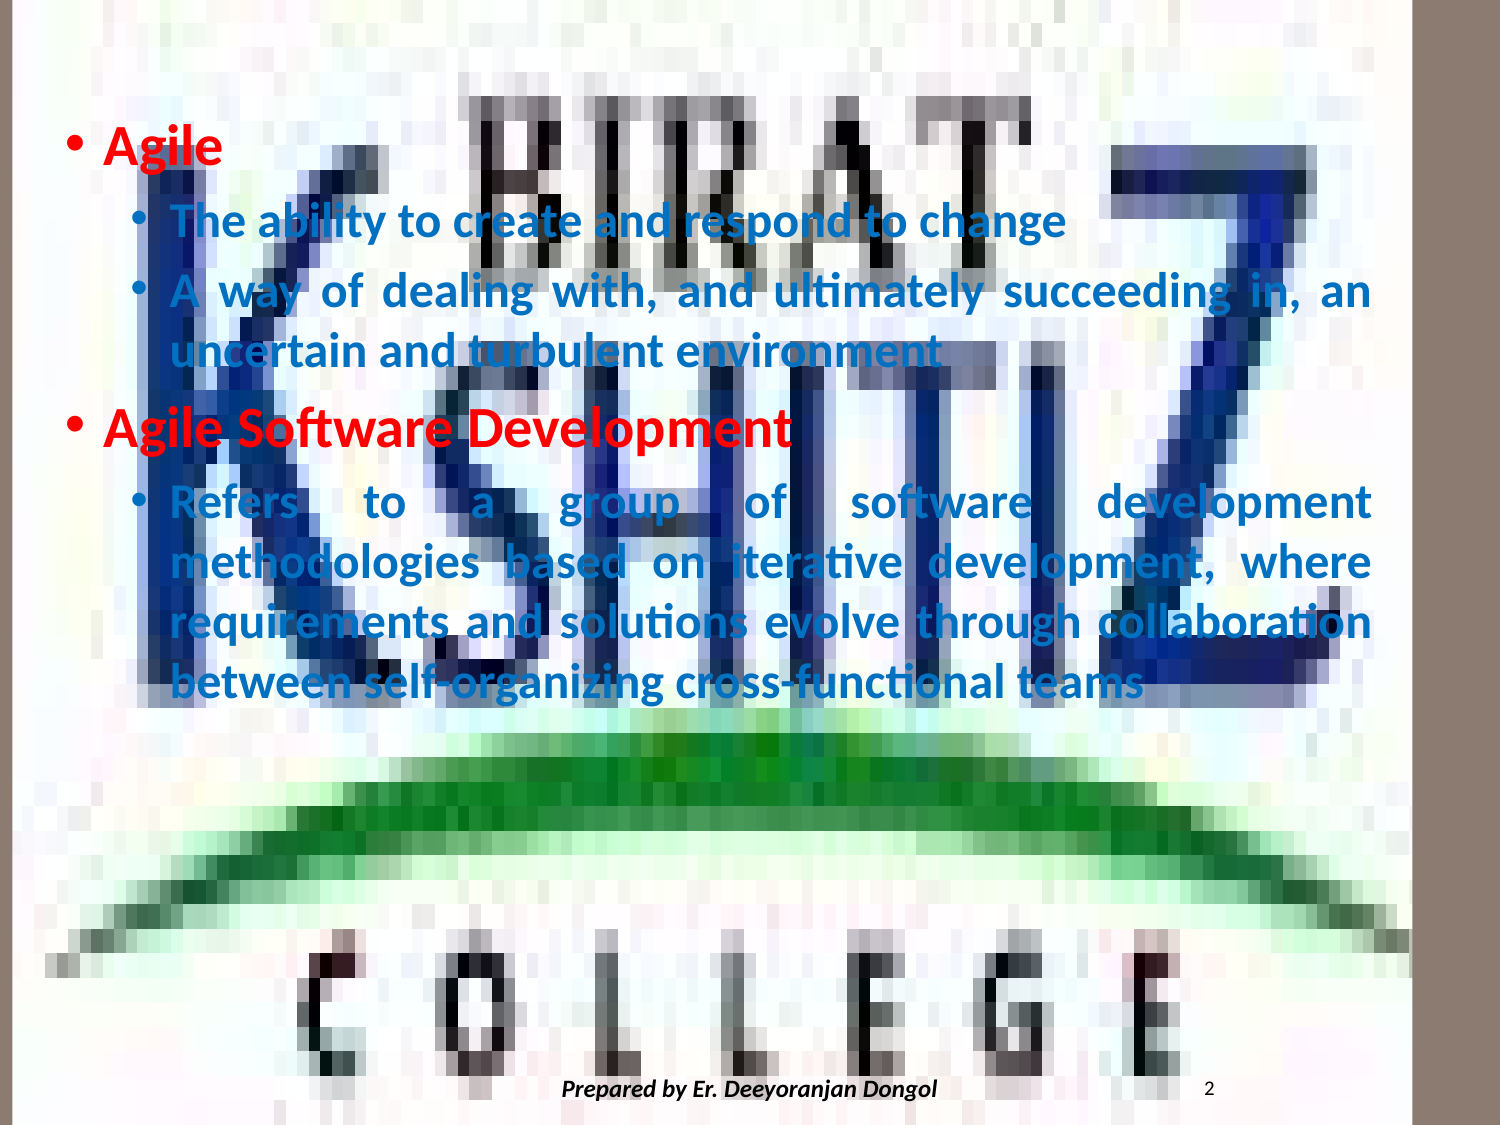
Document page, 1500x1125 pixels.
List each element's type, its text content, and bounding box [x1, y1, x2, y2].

slide_number 2 [1067, 1061, 1230, 1112]
list Agile The ability to create and respond to change A way of dealing with, and ultimately succeeding in, an uncertain and turbulent environment Agile Software Development Refers to a group of software development methodologies based on iterative development, where requirements and solutions evolve through collaboration between self-organizing cross-functional teams [50, 99, 1388, 1063]
footer Prepared by Er. Deeyoranjan Dongol [443, 1062, 1057, 1113]
picture [13, 0, 1412, 1125]
